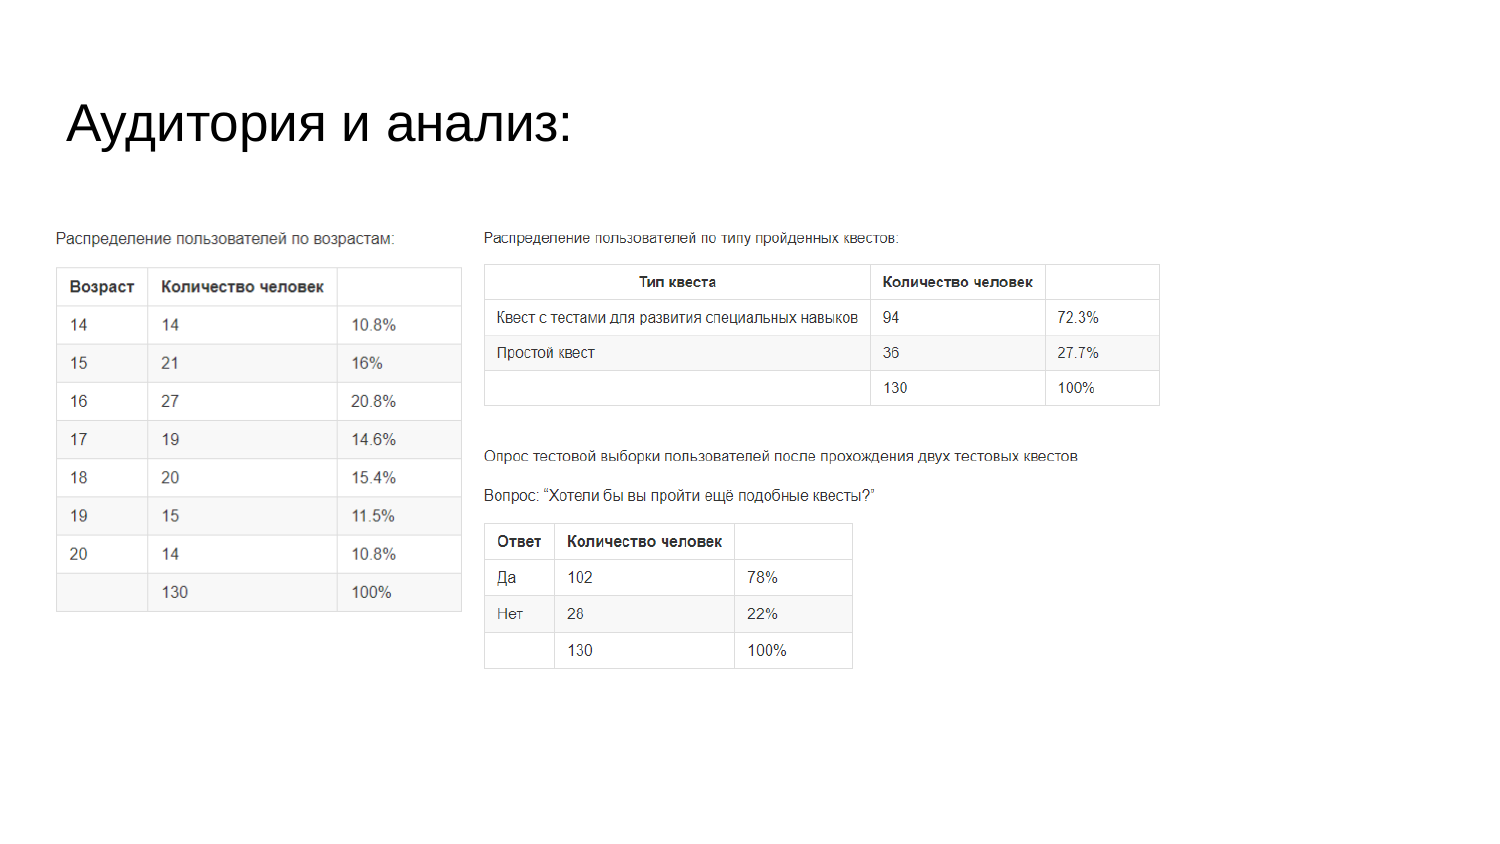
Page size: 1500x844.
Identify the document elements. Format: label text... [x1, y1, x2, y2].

picture [478, 223, 1165, 412]
picture [478, 438, 1100, 678]
title Аудитория и анализ: [51, 72, 1449, 167]
picture [50, 223, 467, 620]
